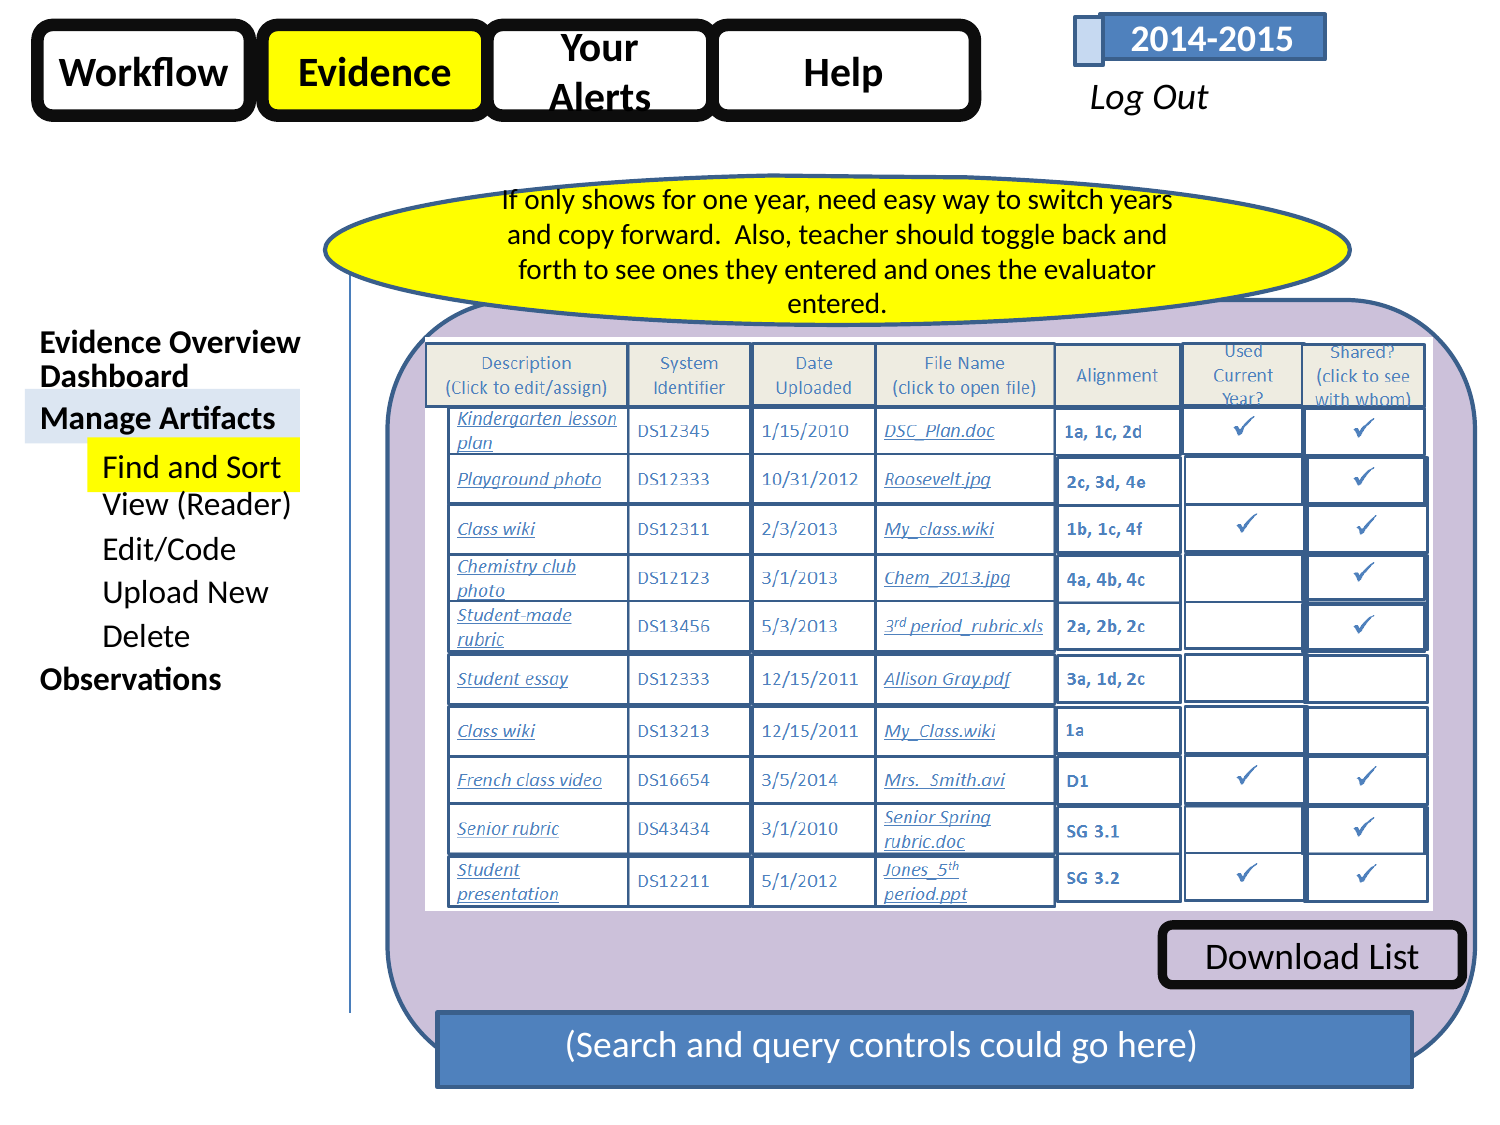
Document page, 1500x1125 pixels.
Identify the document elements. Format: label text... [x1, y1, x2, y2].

text_box If only shows for one year, need easy way to switch years and copy forward. Also, teacher should toggle back and forth to see ones they entered and ones the evaluator entered. [351, 173, 1352, 328]
text_box Upload New [87, 562, 345, 618]
text_box Dashboard [24, 368, 225, 388]
text_box View (Reader) [87, 474, 345, 519]
text_box (Search and query controls could go here) [549, 1012, 1313, 1073]
text_box Evidence [260, 22, 487, 118]
text_box Help [710, 22, 978, 118]
text_box Log Out [1074, 64, 1475, 124]
text_box Your Alerts [485, 22, 712, 118]
text_box Manage Artifacts [24, 388, 300, 444]
text_box [385, 297, 1478, 1058]
text_box Observations [24, 649, 288, 705]
text_box Edit/Code [87, 519, 345, 562]
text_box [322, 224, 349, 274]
text_box Delete [87, 606, 263, 662]
text_box Download List [1160, 922, 1465, 987]
text_box [435, 1010, 1414, 1089]
text_box Workflow [35, 22, 253, 118]
text_box Evidence Overview [24, 312, 325, 368]
text_box Find and Sort [87, 437, 300, 474]
text_box 2014-2015 [1098, 12, 1327, 61]
picture [424, 337, 1433, 912]
text_box [1073, 15, 1105, 67]
